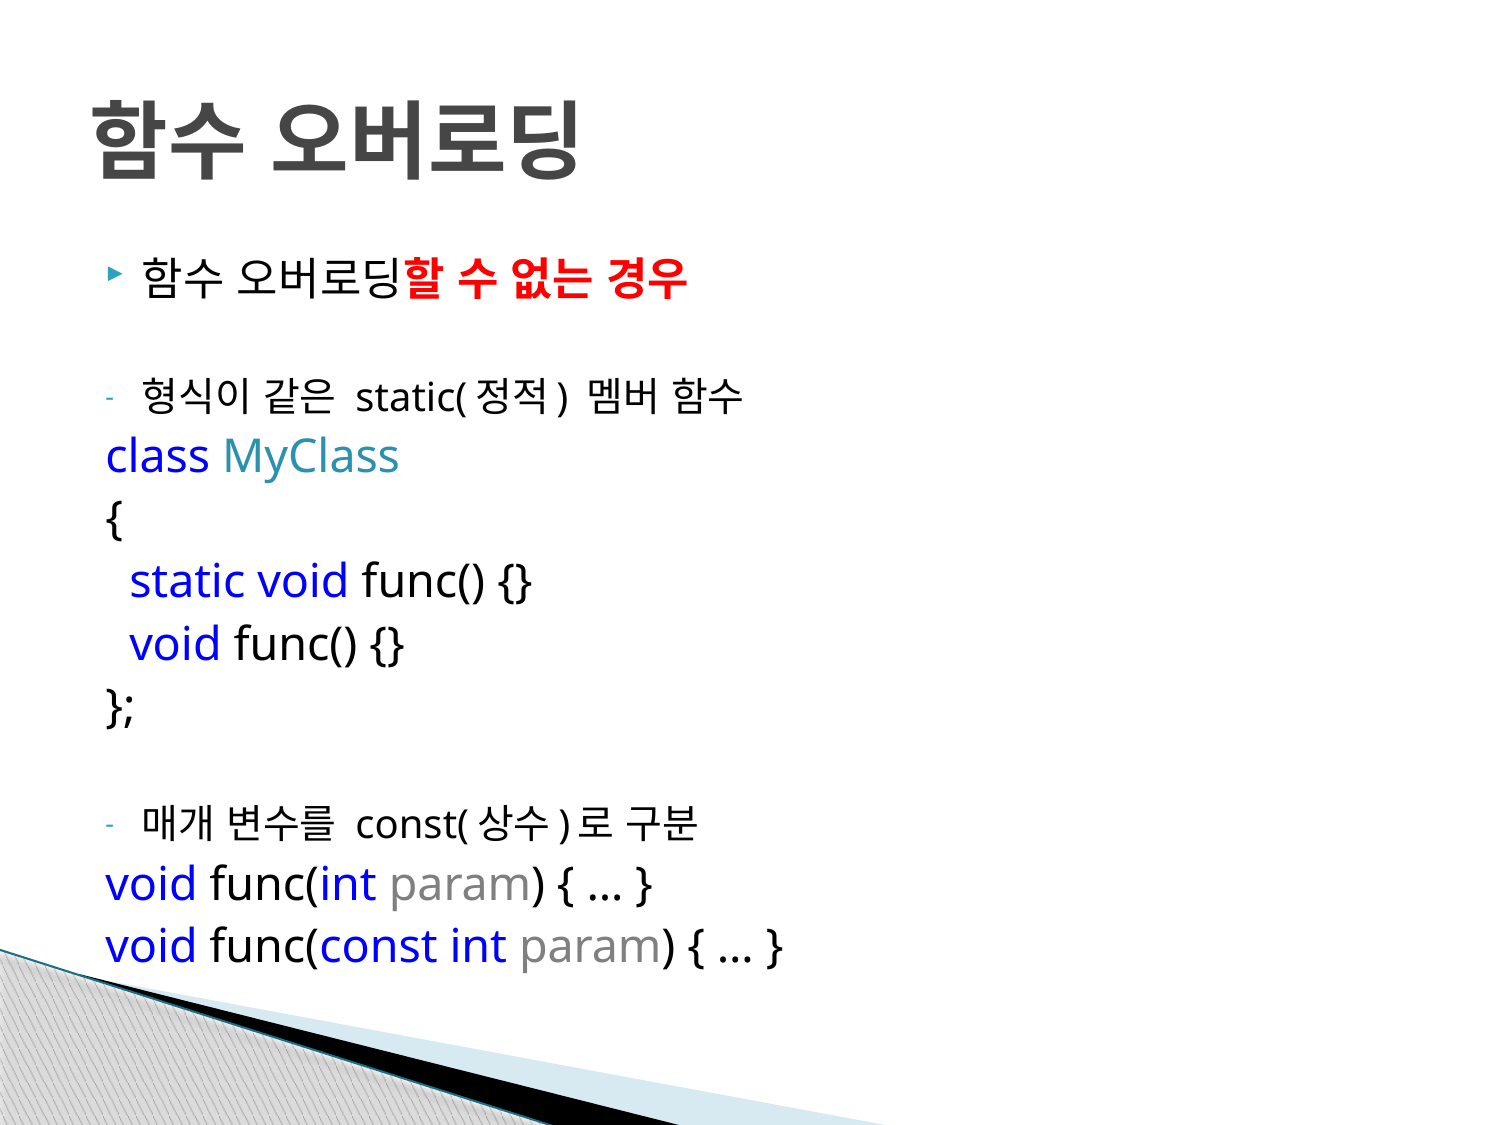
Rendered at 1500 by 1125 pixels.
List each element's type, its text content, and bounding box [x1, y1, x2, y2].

list 함수 오버로딩할 수 없는 경우 형식이 같은 static(정적) 멤버 함수 class MyClass { static void func() {} void func() {} }; 매개 변수를 const(상수)로 구분 void func(int param) { … } void func(const int param) { … } [75, 243, 1425, 986]
title 함수 오버로딩 [75, 45, 1425, 233]
